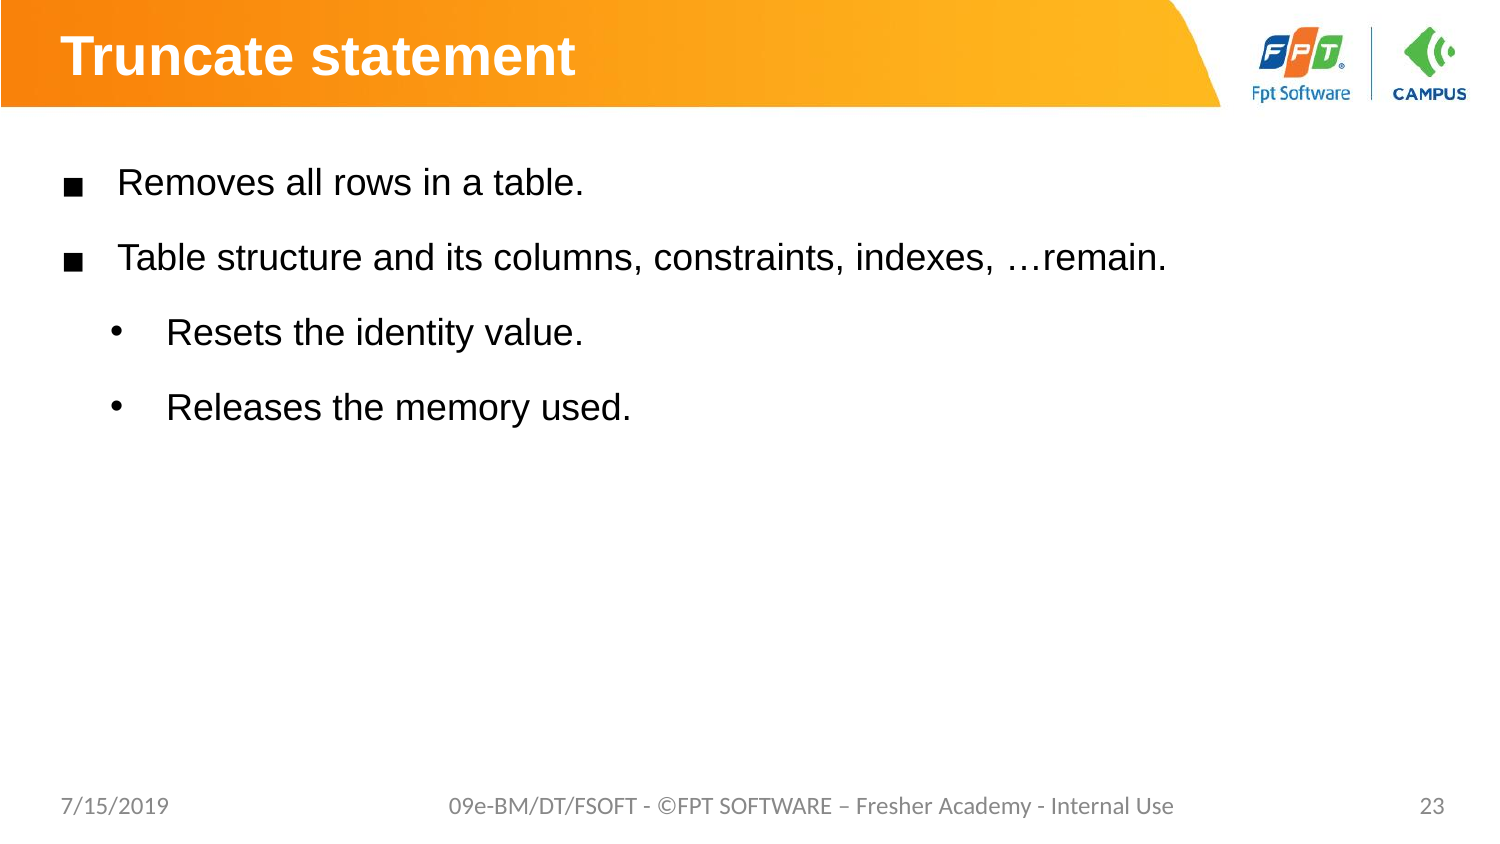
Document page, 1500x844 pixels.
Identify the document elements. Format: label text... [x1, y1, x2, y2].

picture [1, 0, 1499, 844]
footer 09e-BM/DT/FSOFT - ©FPT SOFTWARE – Fresher Academy - Internal Use [289, 782, 1335, 827]
list Removes all rows in a table. Table structure and its columns, constraints, indexes, …remain. Resets the identity value. Releases the memory used. [45, 127, 1461, 754]
slide_number ‹#› [1350, 782, 1461, 827]
title Truncate statement [45, 0, 1176, 106]
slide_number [45, 782, 270, 827]
